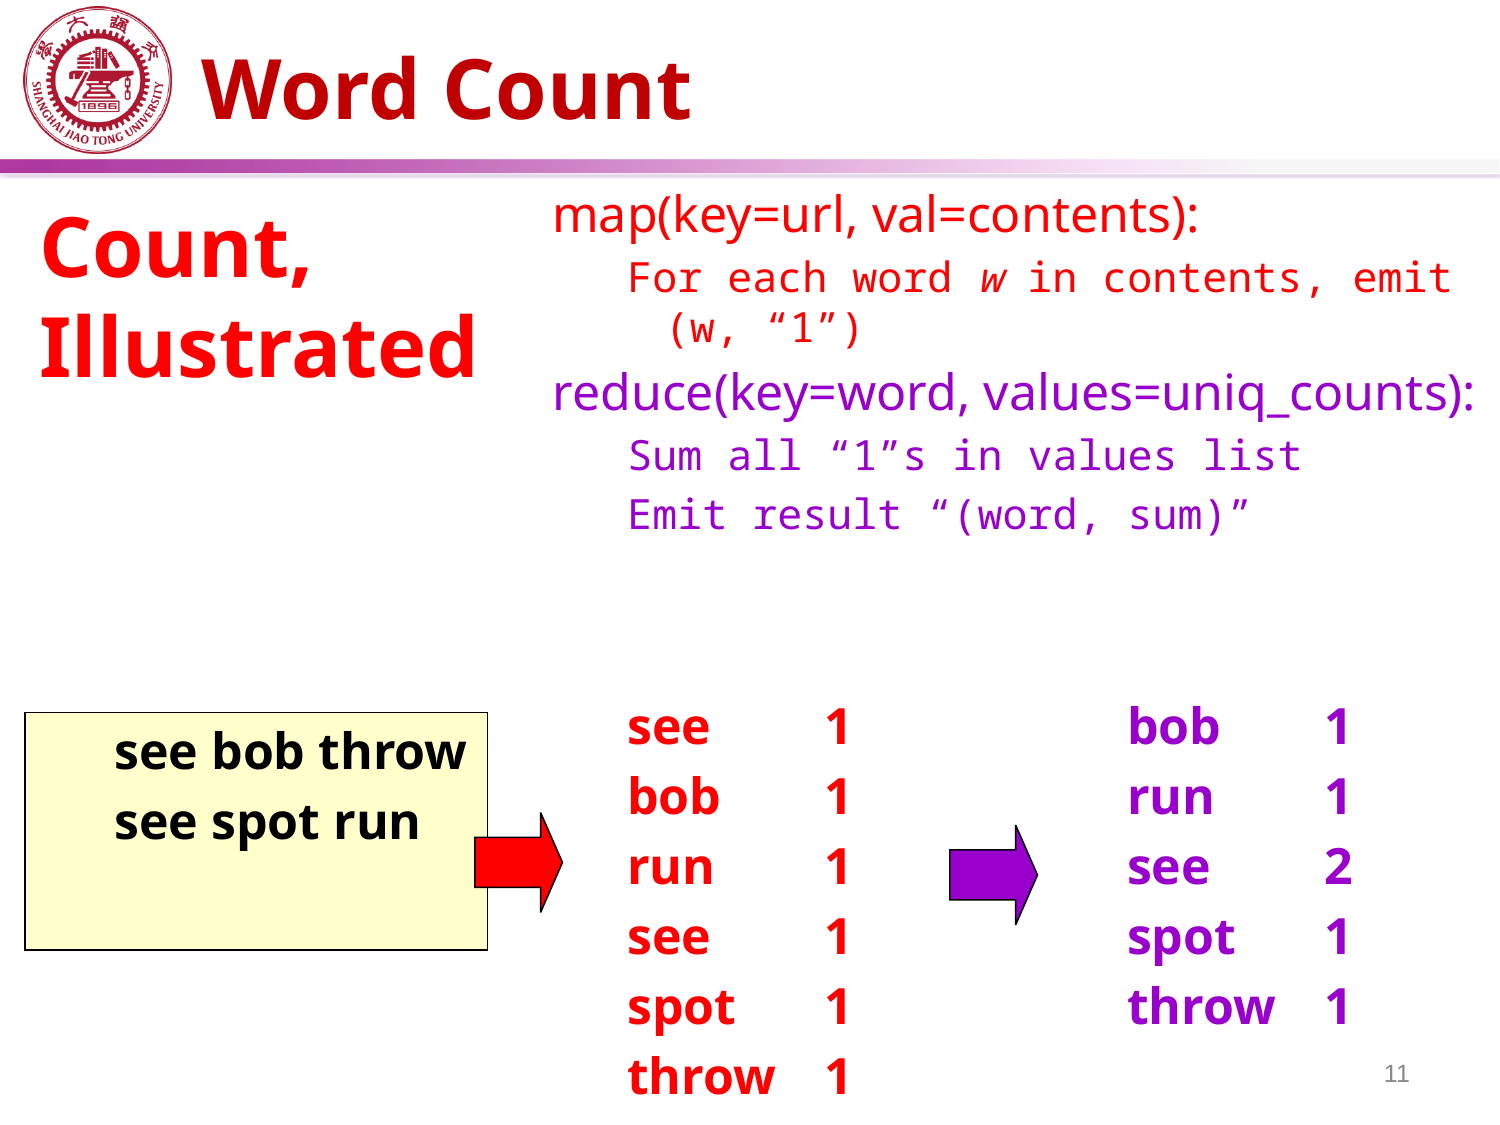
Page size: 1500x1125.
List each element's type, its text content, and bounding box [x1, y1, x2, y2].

title Word Count [186, 0, 1472, 172]
text_box Count, Illustrated [24, 200, 462, 388]
picture [0, 6, 1500, 179]
text_box map(key=url, val=contents): For each word w in contents, emit (w, “1”) reduce(key=word, values=uniq_counts): Sum all “1”s in values list Emit result “(word, sum)” [462, 174, 1500, 513]
text_box see 1 bob 1 run 1 see 1 spot 1 throw 1 [537, 687, 1000, 925]
text_box [949, 825, 1038, 925]
text_box [474, 812, 563, 913]
text_box see bob throw see spot run [24, 712, 488, 950]
text_box bob 1 run 1 see 2 spot 1 throw 1 [1037, 687, 1500, 925]
slide_number 11 [1074, 1042, 1425, 1103]
